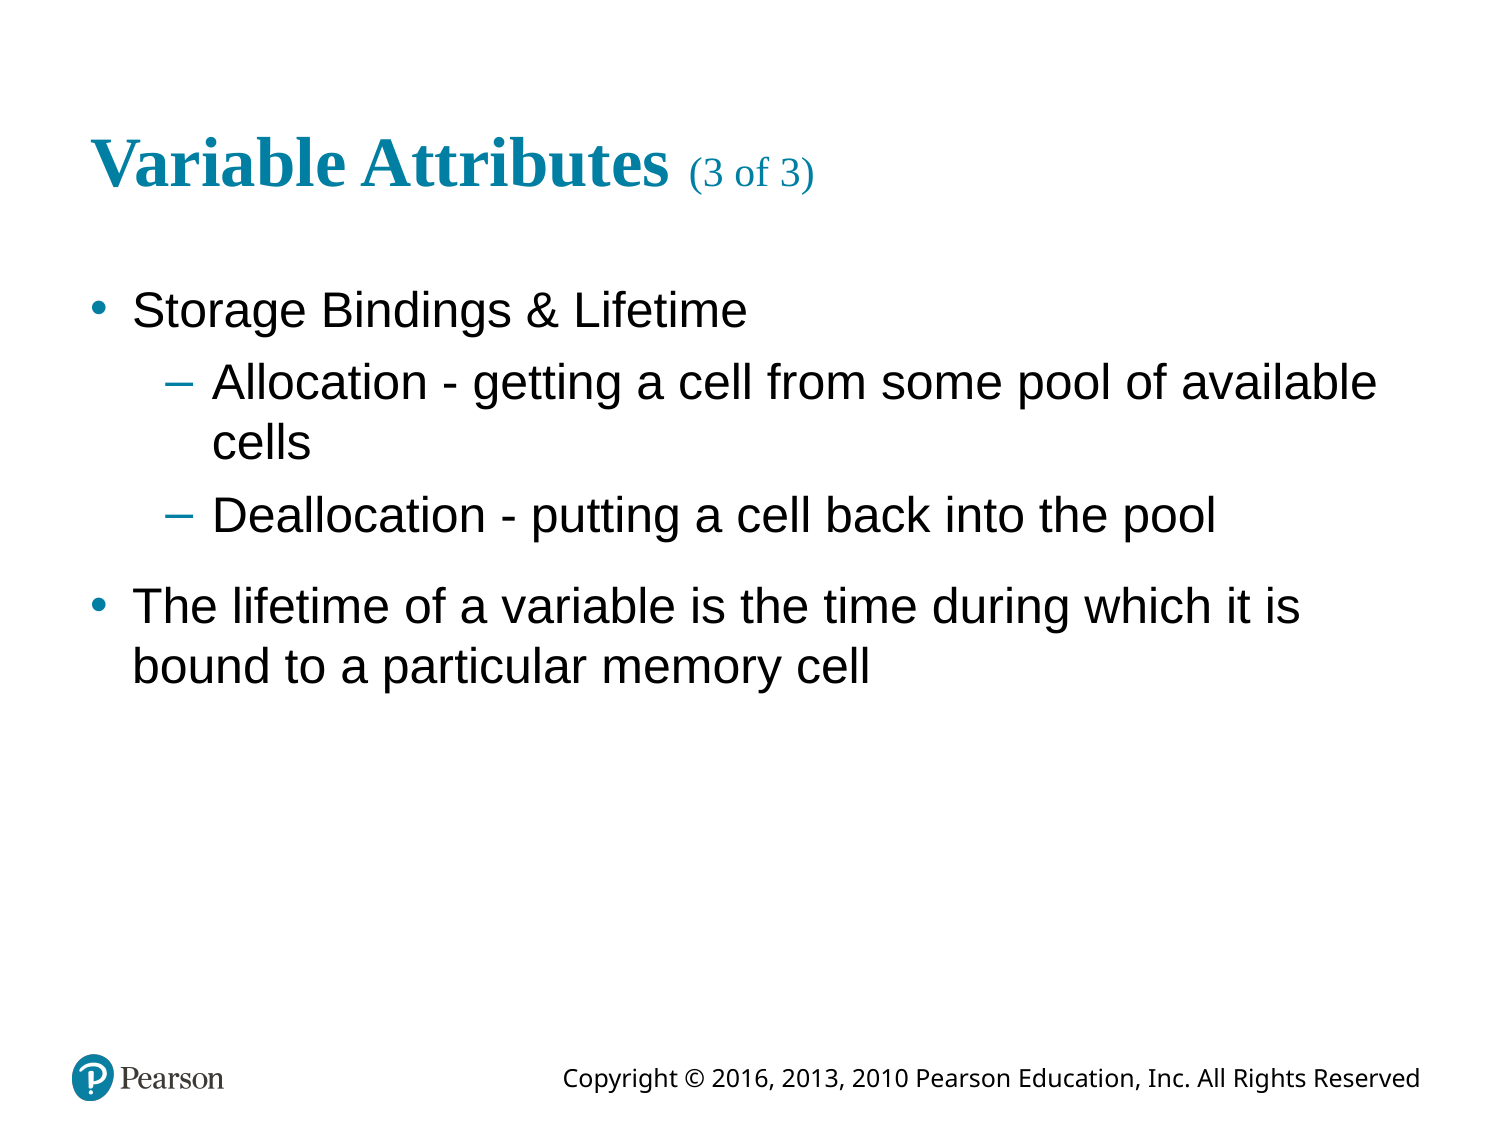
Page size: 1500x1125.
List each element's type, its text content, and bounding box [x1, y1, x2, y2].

picture [98, 1054, 224, 1101]
picture [72, 1054, 88, 1070]
picture [72, 1087, 83, 1101]
list Storage Bindings & Lifetime Allocation - getting a cell from some pool of available cells Deallocation - putting a cell back into the pool The lifetime of a variable is the time during which it is bound to a particular memory cell [75, 262, 1425, 1005]
title Variable Attributes (3 of 3) [75, 35, 1425, 216]
picture [80, 1063, 106, 1088]
